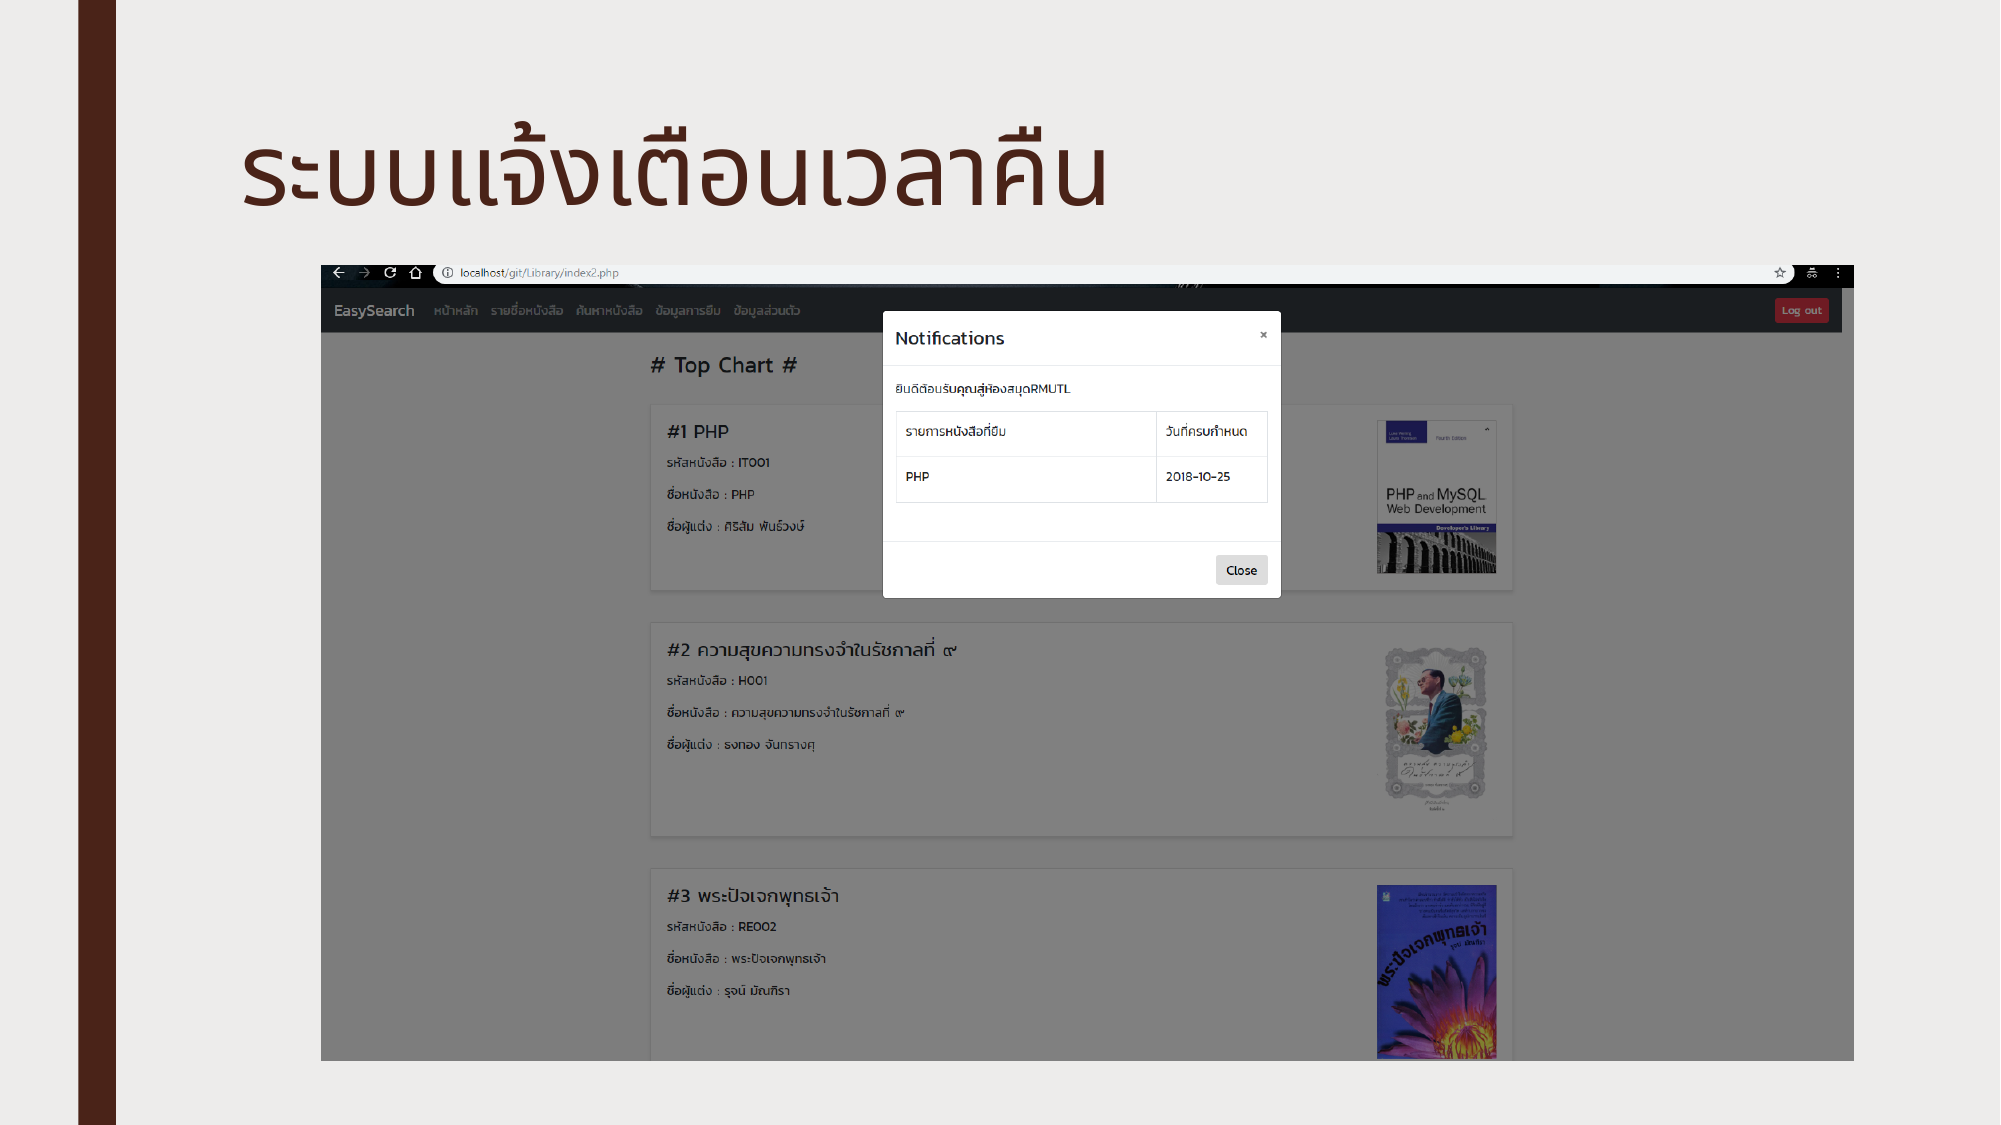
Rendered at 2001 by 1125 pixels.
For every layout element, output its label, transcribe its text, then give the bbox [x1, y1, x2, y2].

picture [321, 265, 1854, 1061]
title ระบบแจ้งเตือนเวลาคืน [225, 112, 1800, 287]
